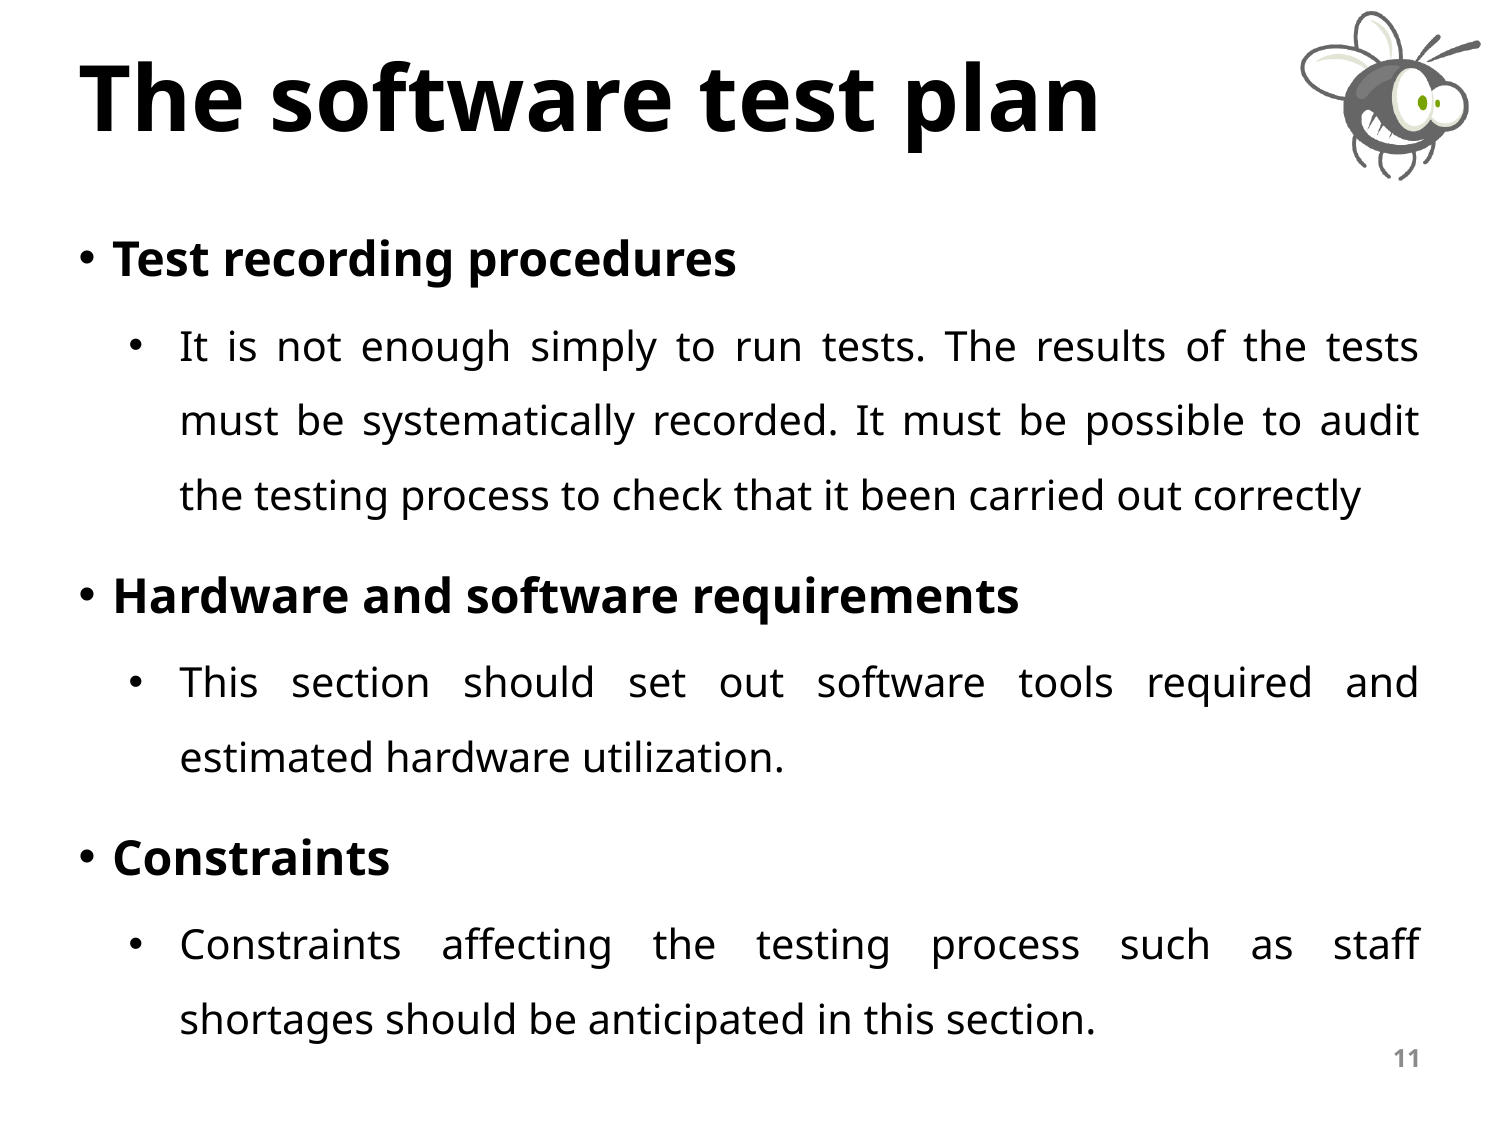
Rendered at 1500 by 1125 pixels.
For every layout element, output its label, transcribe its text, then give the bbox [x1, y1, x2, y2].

picture [1291, 1, 1488, 187]
title The software test plan [63, 43, 1437, 161]
list Test recording procedures It is not enough simply to run tests. The results of the tests must be systematically recorded. It must be possible to audit the testing process to check that it been carried out correctly Hardware and software requirements This section should set out software tools required and estimated hardware utilization. Constraints Constraints affecting the testing process such as staff shortages should be anticipated in this section. [63, 191, 1437, 1052]
slide_number 11 [1275, 1029, 1437, 1090]
